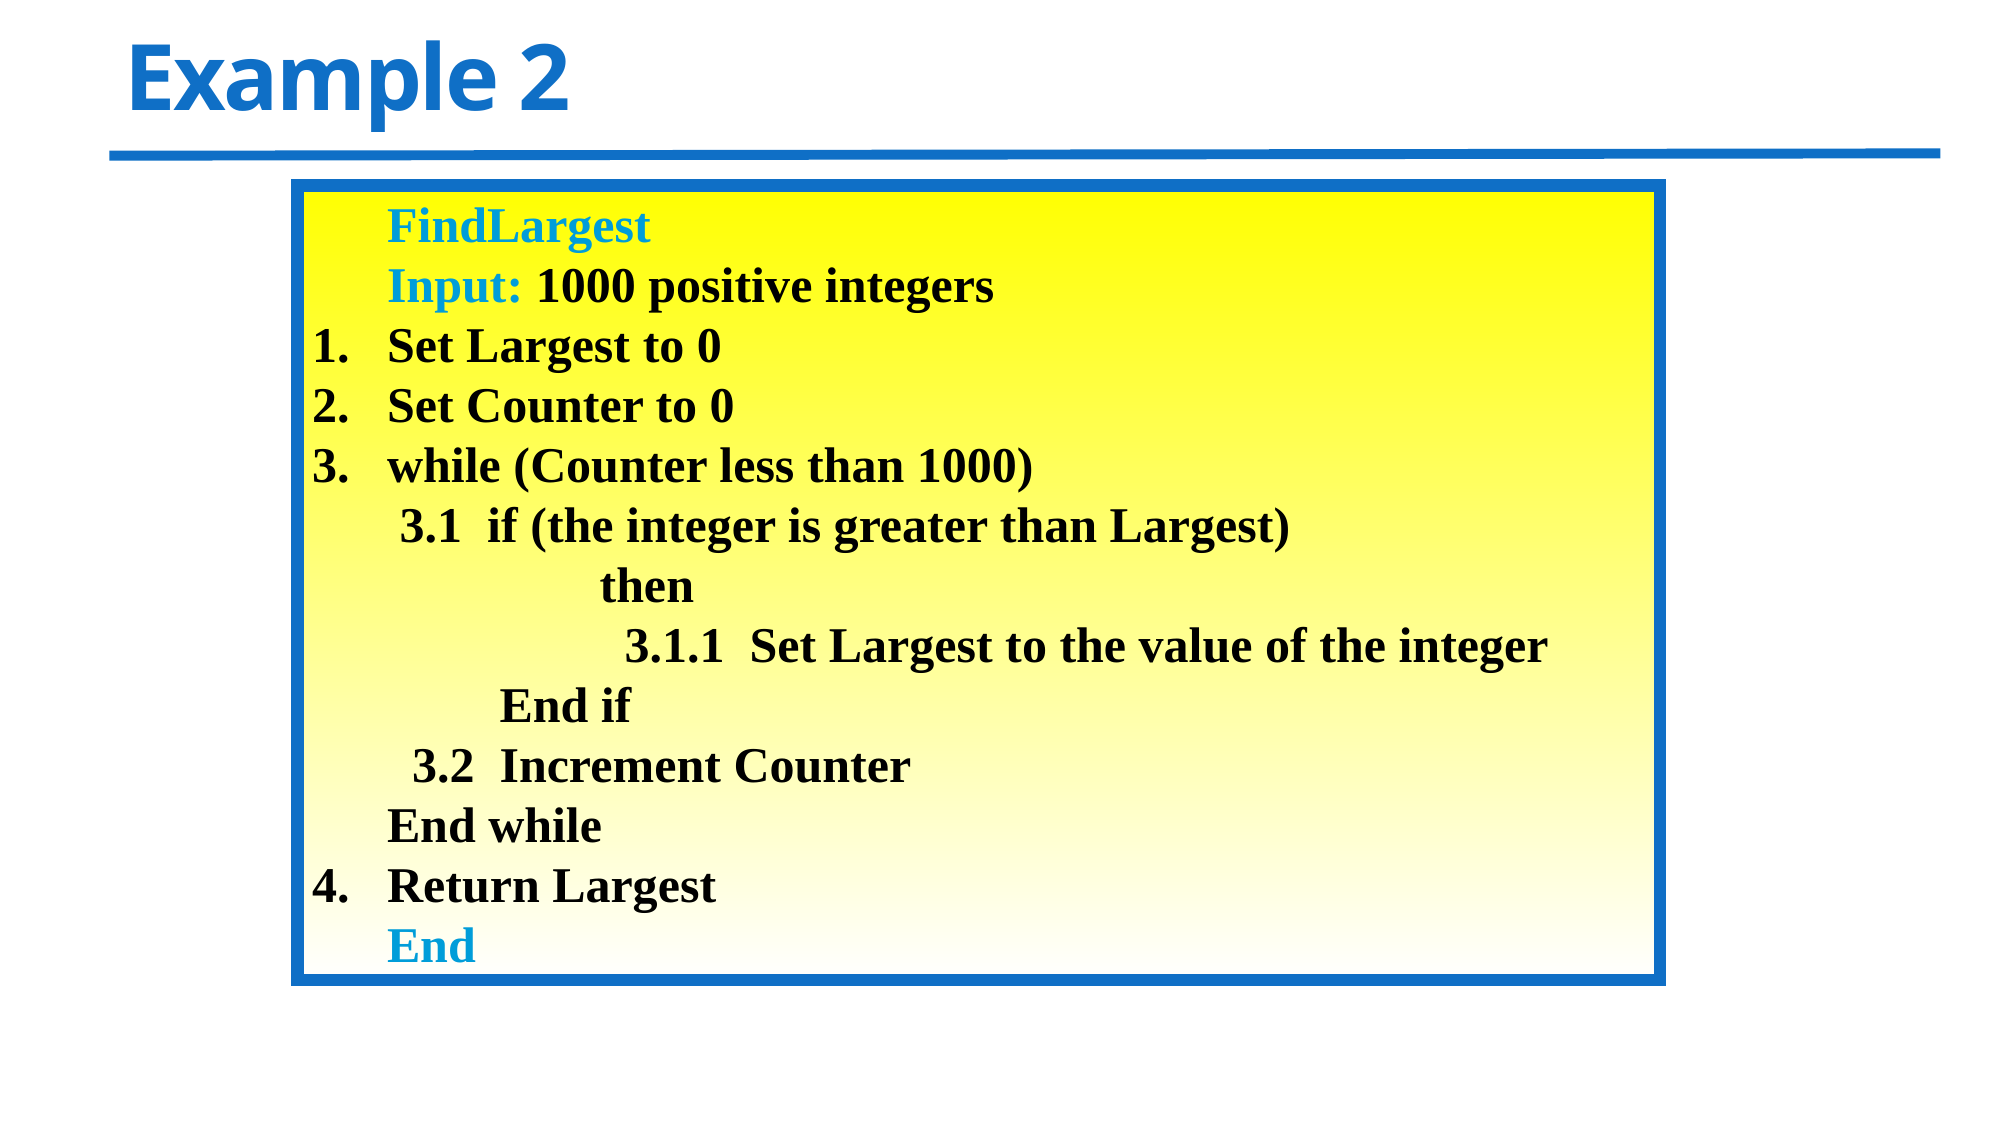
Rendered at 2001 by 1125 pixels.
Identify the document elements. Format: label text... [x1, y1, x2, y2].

text_box FindLargest Input: 1000 positive integers Set Largest to 0 Set Counter to 0 while (Counter less than 1000) 3.1 if (the integer is greater than Largest) then 3.1.1 Set Largest to the value of the integer End if 3.2 Increment Counter End while Return Largest End [297, 185, 1660, 980]
title Example 2 [109, 12, 1877, 154]
